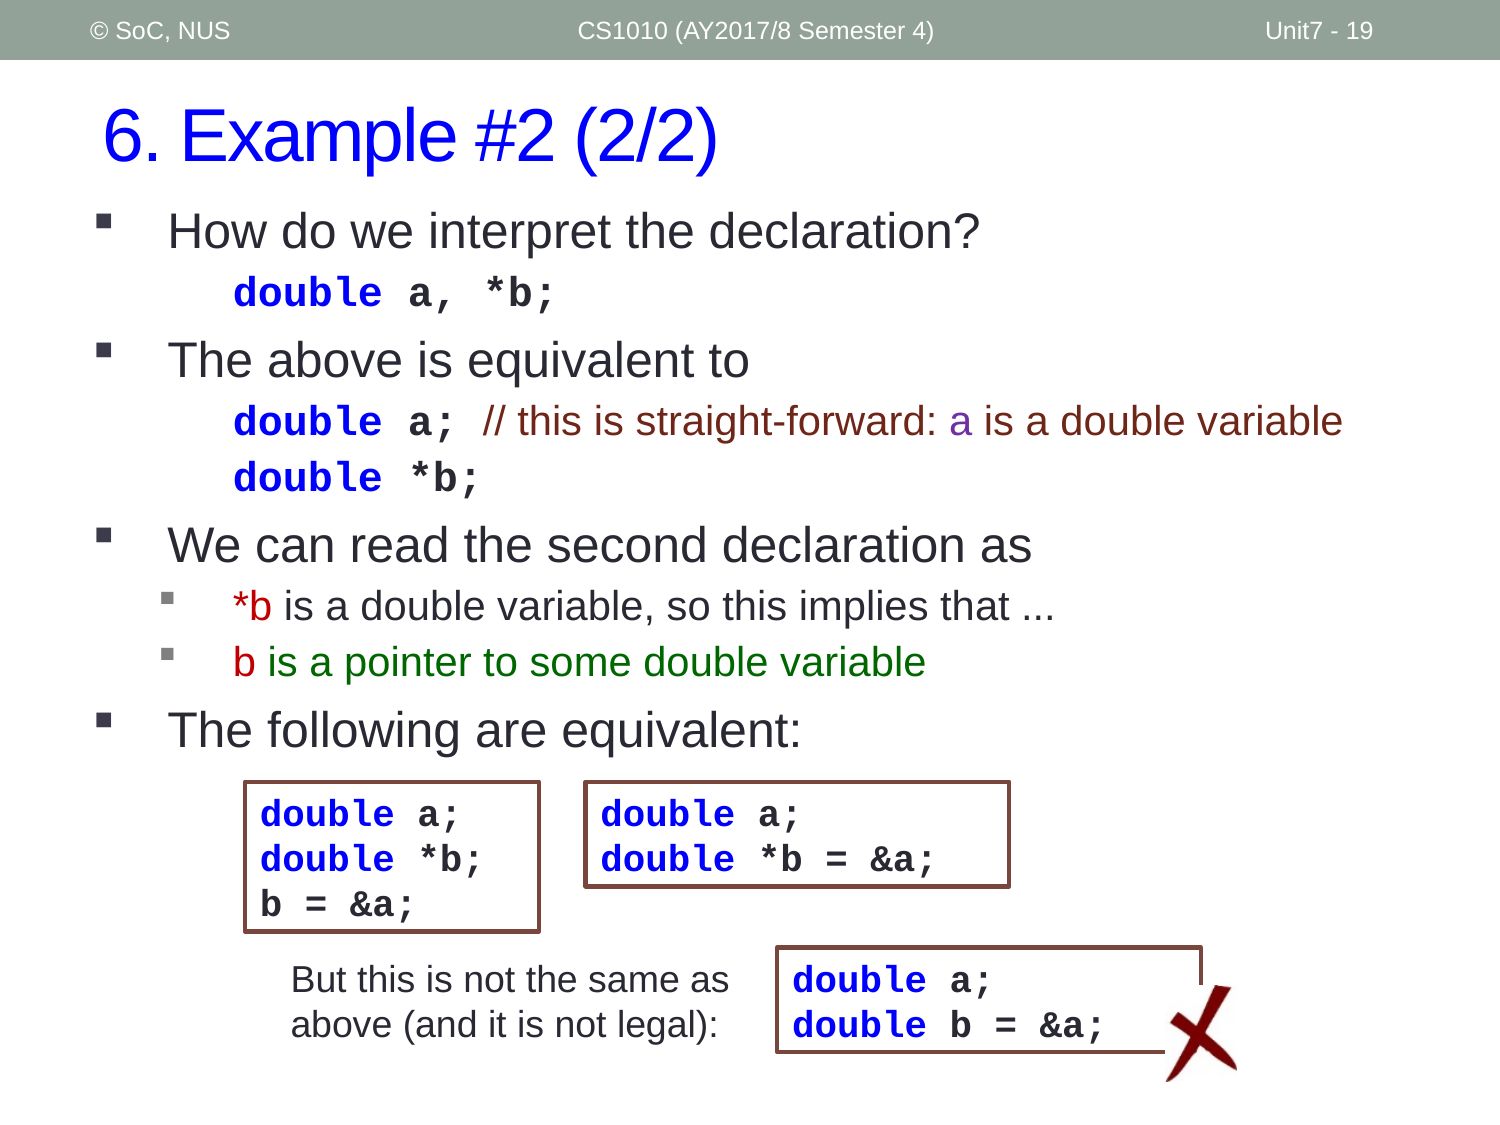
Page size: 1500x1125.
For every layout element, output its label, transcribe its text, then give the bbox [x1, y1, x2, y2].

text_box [275, 947, 1237, 1082]
footer CS1010 (AY2017/8 Semester 4) [562, 3, 1238, 57]
slide_number © SoC, NUS [75, 3, 550, 57]
title 6. Example #2 (2/2) [87, 62, 1463, 200]
slide_number Unit7 - 19 [1250, 3, 1425, 57]
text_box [244, 781, 1010, 934]
text_box How do we interpret the declaration? double a, *b; The above is equivalent to double a; // this is straight-forward: a is a double variable double *b; We can read the second declaration as *b is a double variable, so this implies that ... b is a pointer to some double variable The following are equivalent: [77, 190, 1449, 817]
